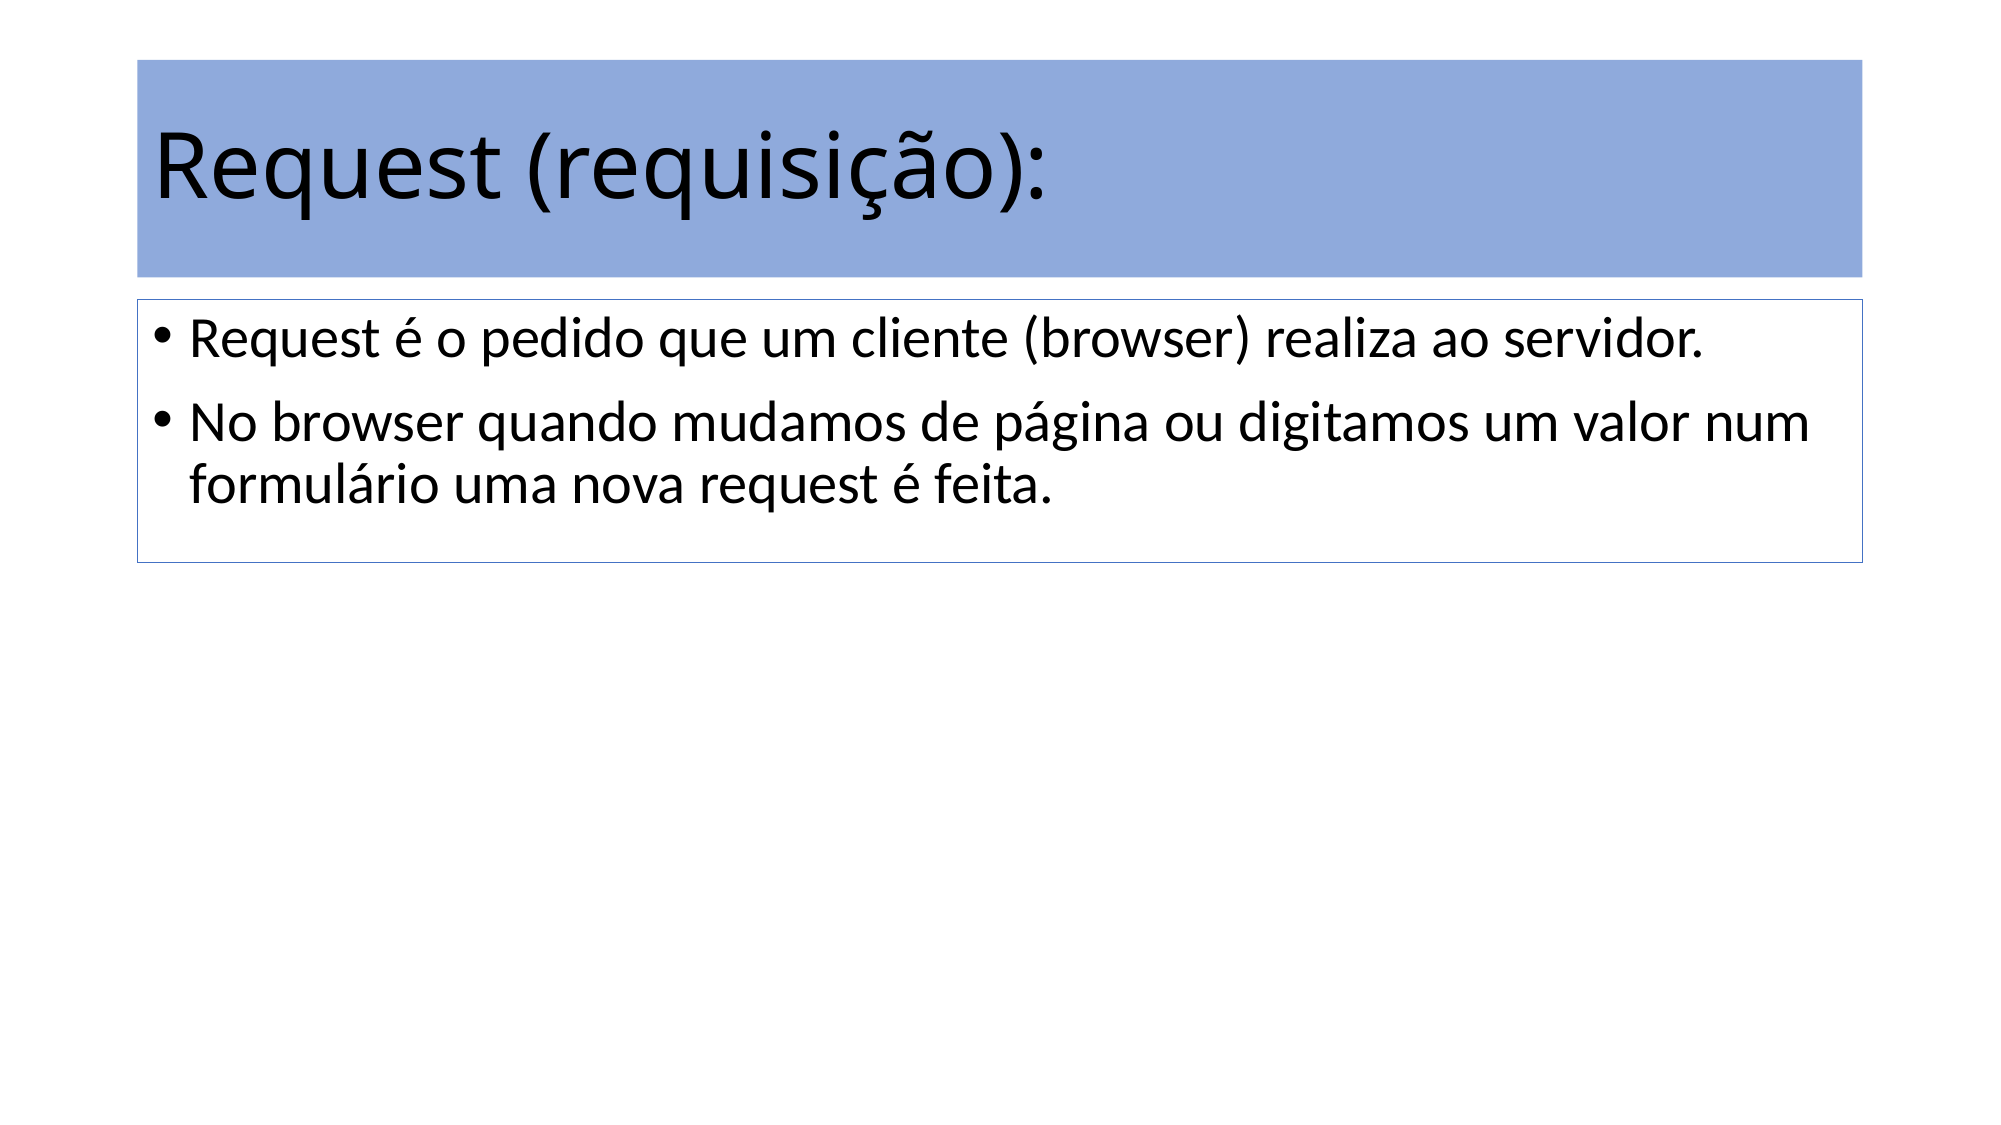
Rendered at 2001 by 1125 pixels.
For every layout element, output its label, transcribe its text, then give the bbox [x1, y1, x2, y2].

title Request (requisição): [137, 59, 1863, 278]
list Request é o pedido que um cliente (browser) realiza ao servidor. No browser quando mudamos de página ou digitamos um valor num formulário uma nova request é feita. [137, 299, 1863, 563]
